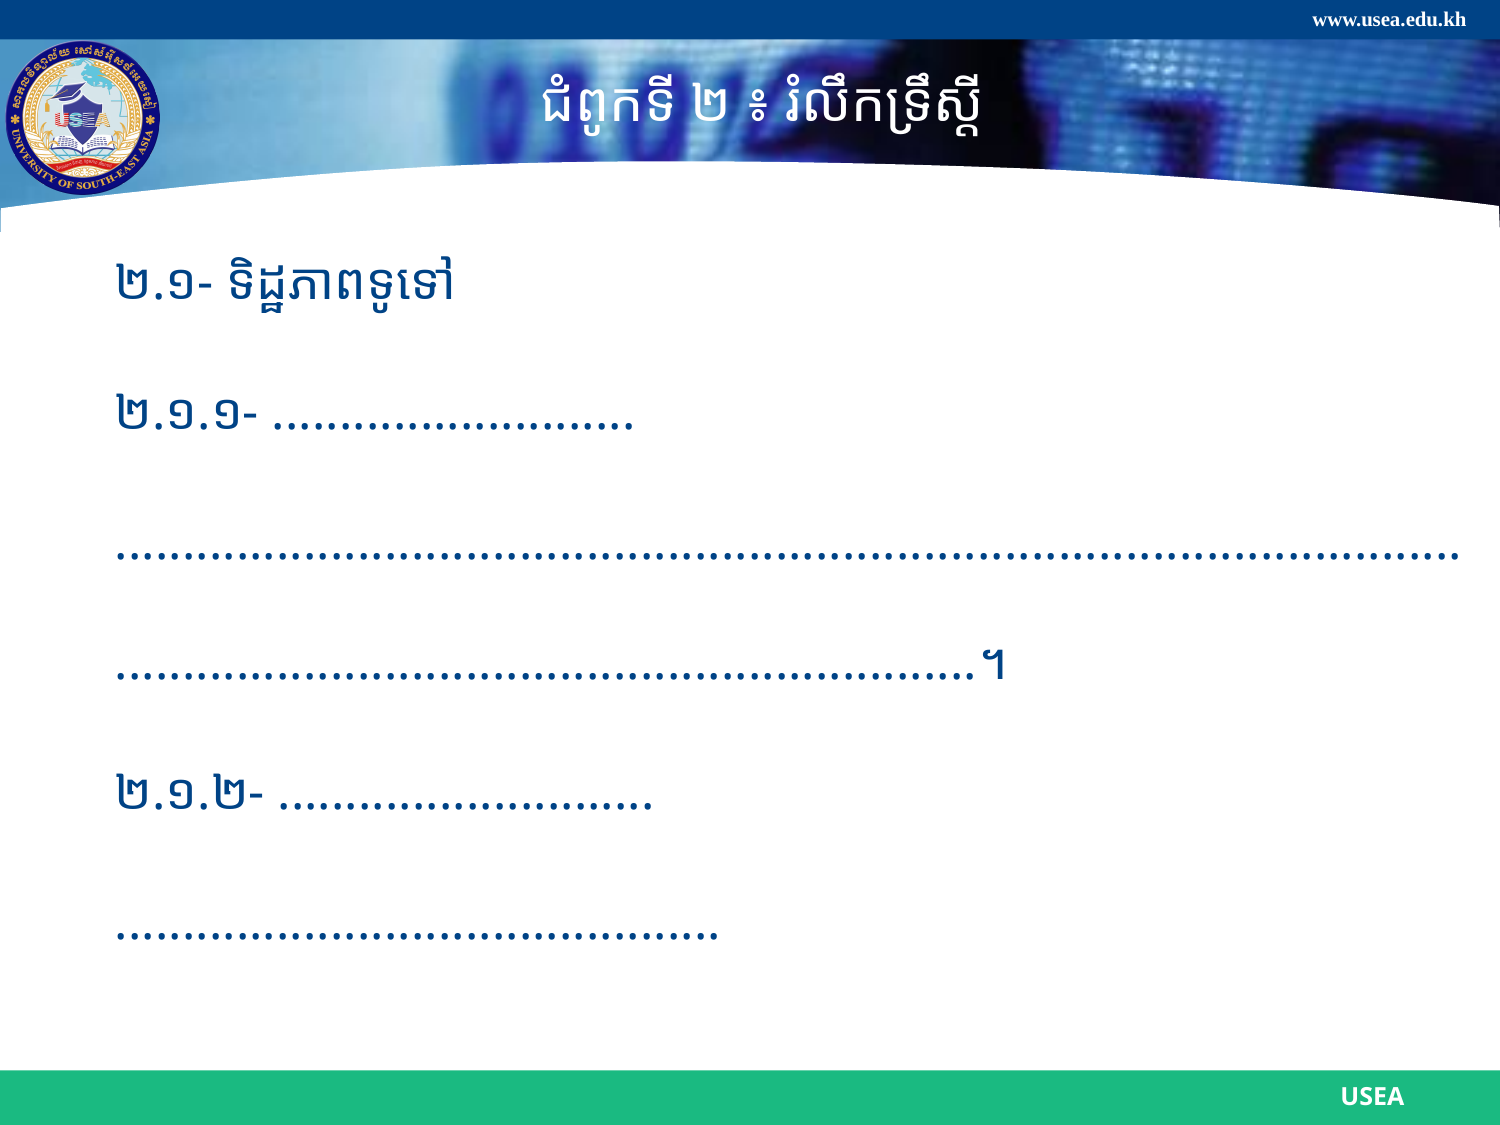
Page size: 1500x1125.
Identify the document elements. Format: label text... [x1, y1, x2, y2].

picture [0, 34, 493, 208]
title ជំពូកទី ២ ៖ រំលឹកទ្រឹស្តី [168, 37, 1438, 163]
footer www.usea.edu.kh [1005, 0, 1482, 36]
text_box ២.១- ទិដ្ឋភាពទូទៅ ២.១.១- ........................... ....................................................................................................................................................................។ ២.១.២- ............................ ............................................. [24, 182, 1482, 1013]
picture [886, 40, 1500, 207]
